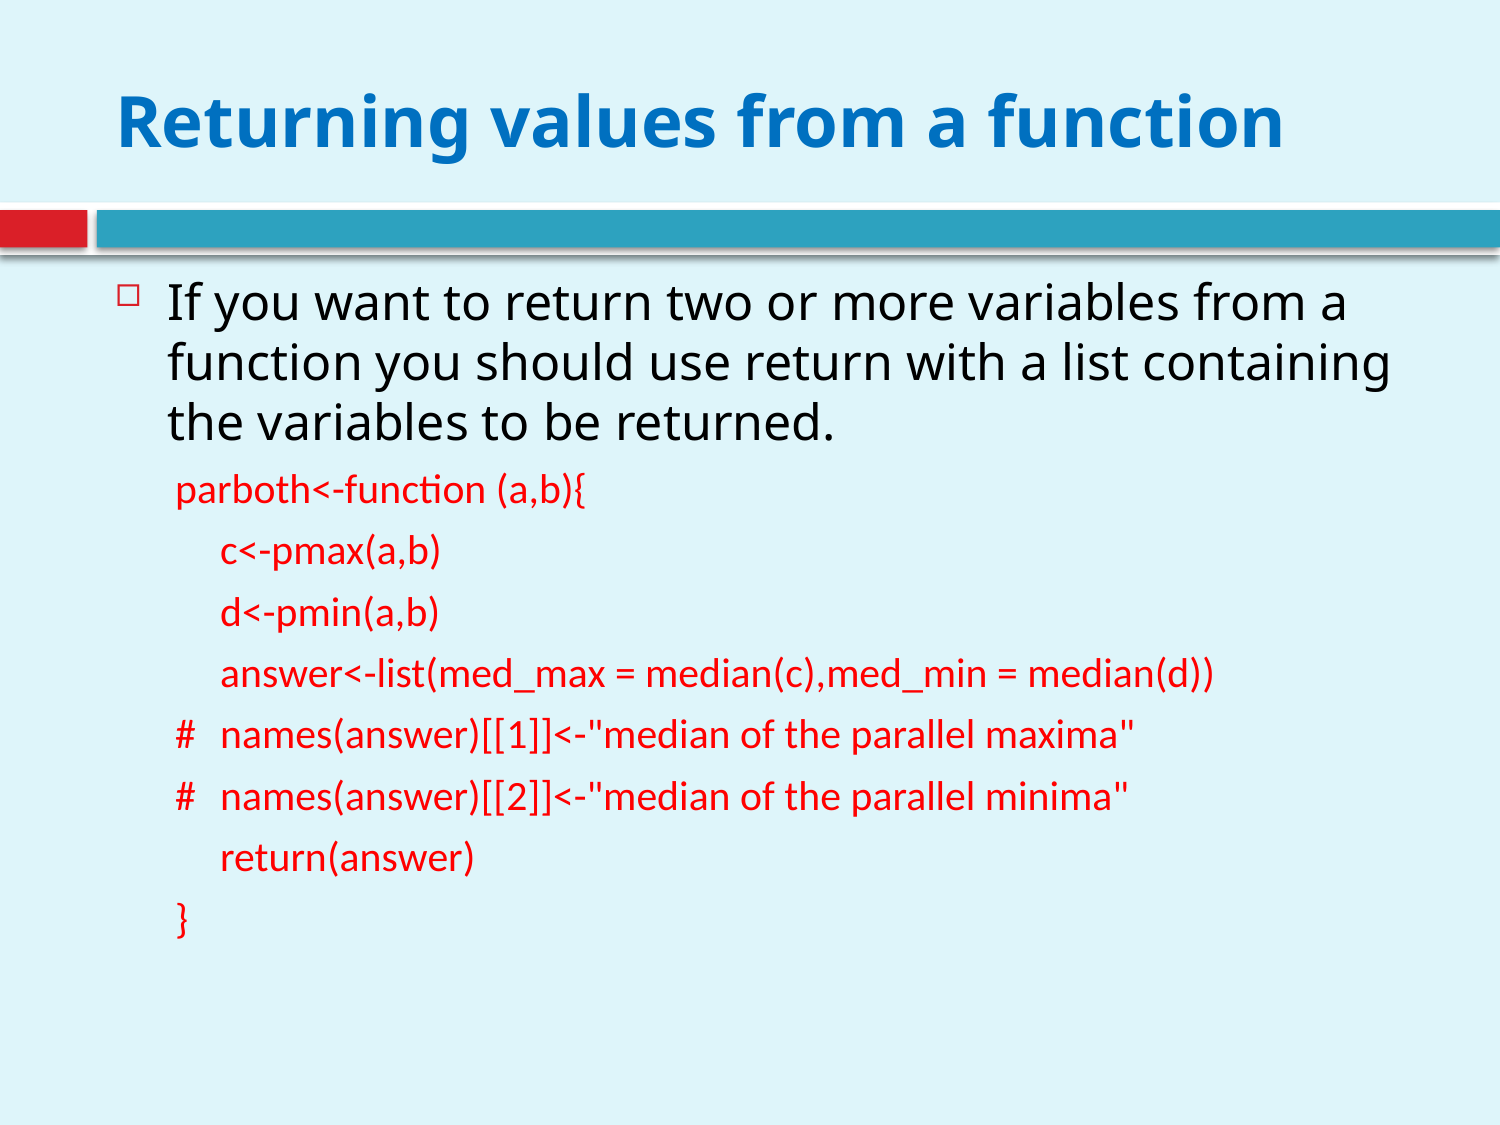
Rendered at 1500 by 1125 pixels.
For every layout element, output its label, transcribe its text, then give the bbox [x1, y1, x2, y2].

title Returning values from a function [100, 37, 1438, 200]
list If you want to return two or more variables from a function you should use return with a list containing the variables to be returned. parboth<-function (a,b){ c<-pmax(a,b) d<-pmin(a,b) answer<-list(med_max = median(c),med_min = median(d)) # names(answer)[[1]]<-"median of the parallel maxima" # names(answer)[[2]]<-"median of the parallel minima" return(answer) } [100, 262, 1463, 988]
